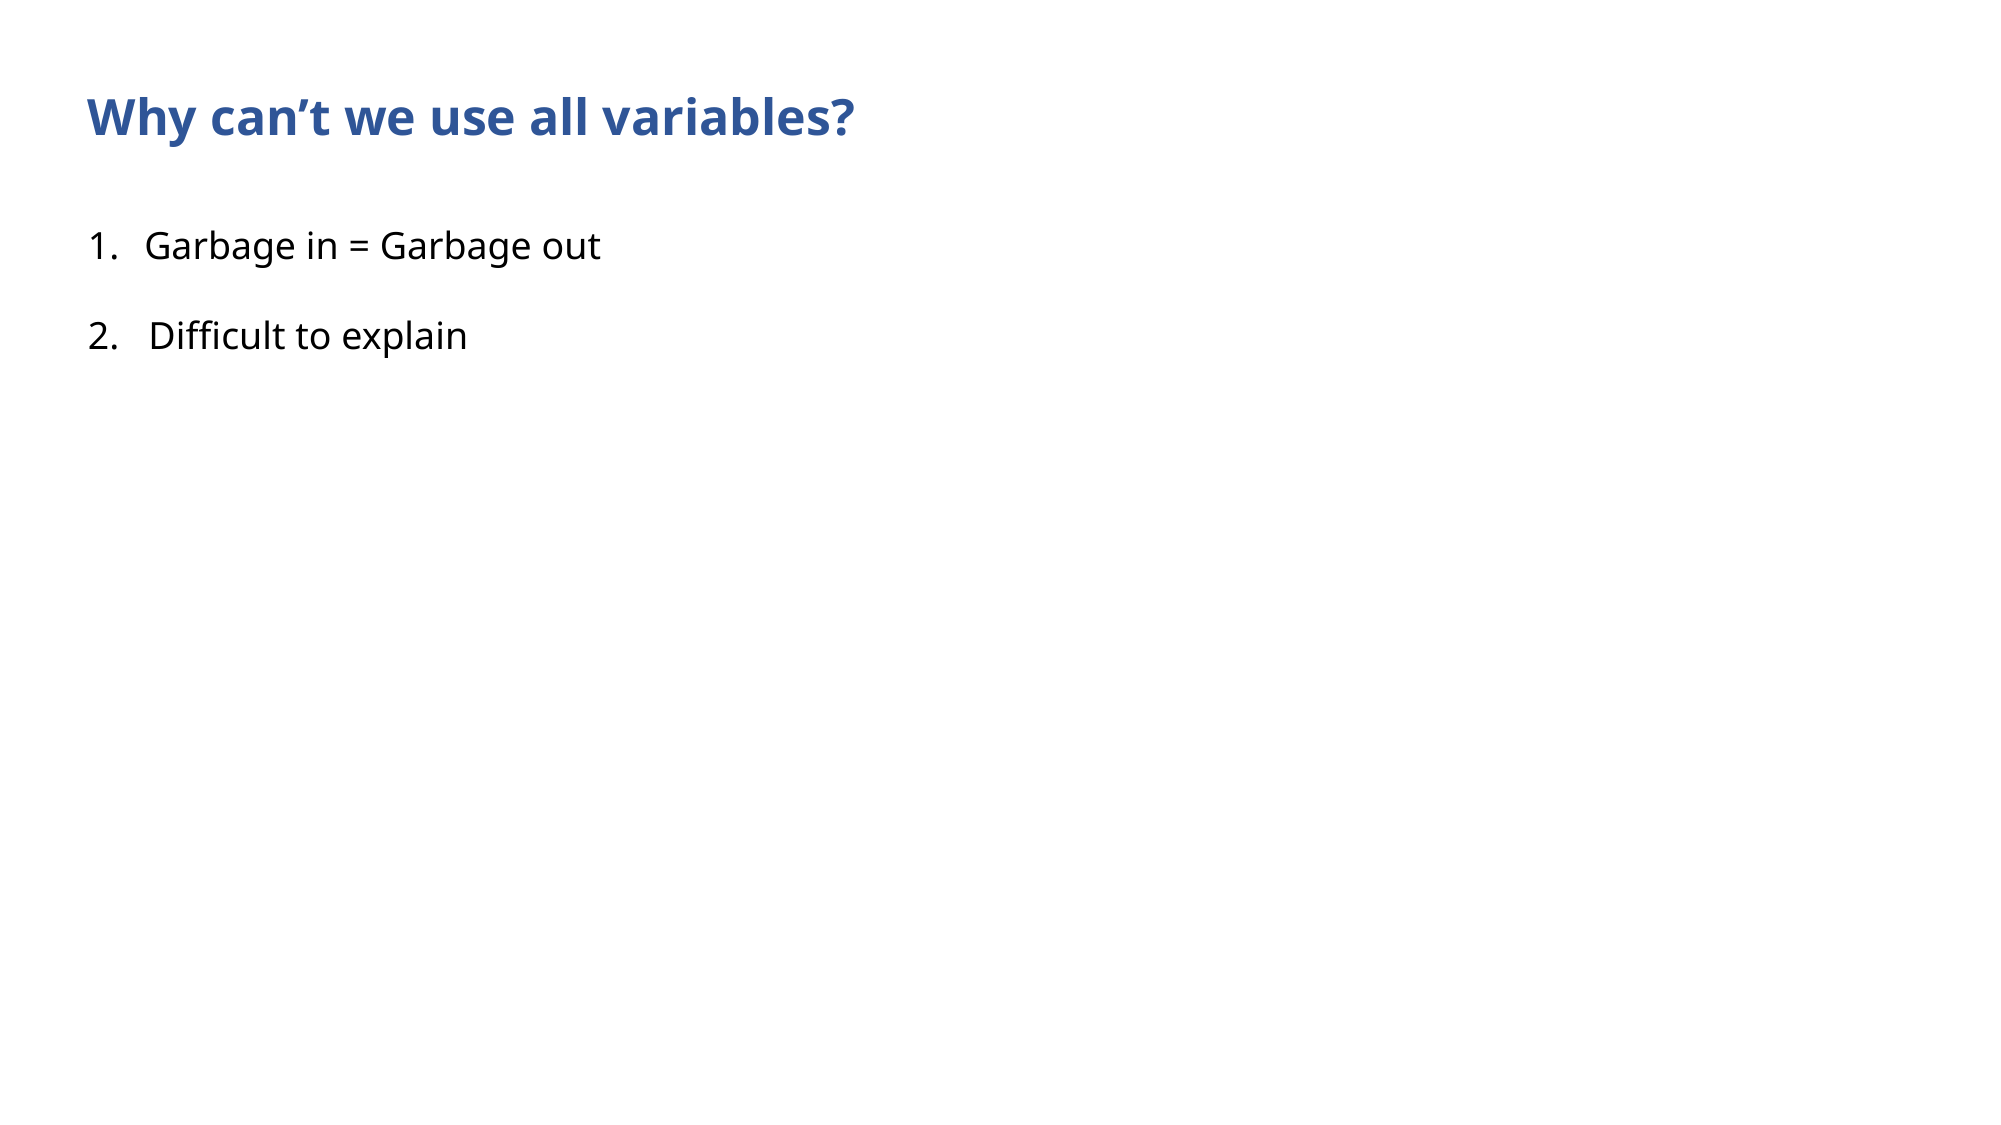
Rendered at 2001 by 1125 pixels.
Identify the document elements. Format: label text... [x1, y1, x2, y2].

text_box Why can’t we use all variables? [73, 77, 1844, 153]
text_box Garbage in = Garbage out 2. Difficult to explain [73, 214, 1927, 365]
